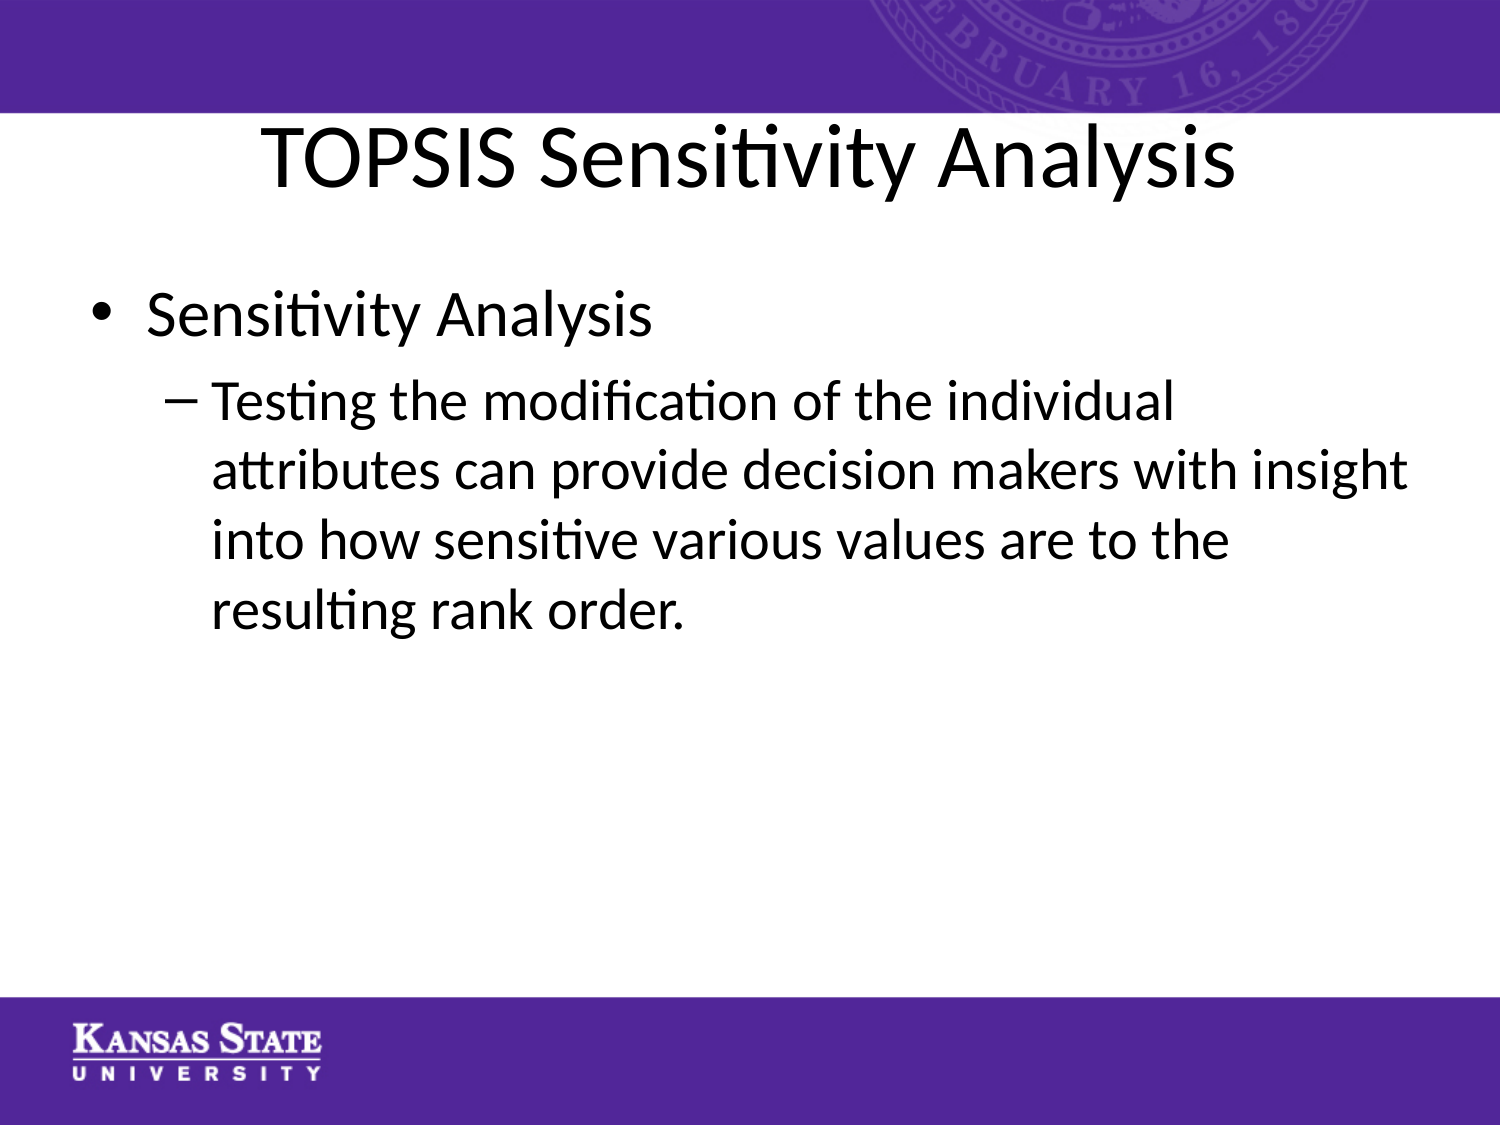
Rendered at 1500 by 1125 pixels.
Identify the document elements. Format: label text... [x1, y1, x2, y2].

title TOPSIS Sensitivity Analysis [75, 57, 1425, 245]
picture [0, 0, 1500, 1125]
list Sensitivity Analysis Testing the modification of the individual attributes can provide decision makers with insight into how sensitive various values are to the resulting rank order. [75, 262, 1425, 1005]
